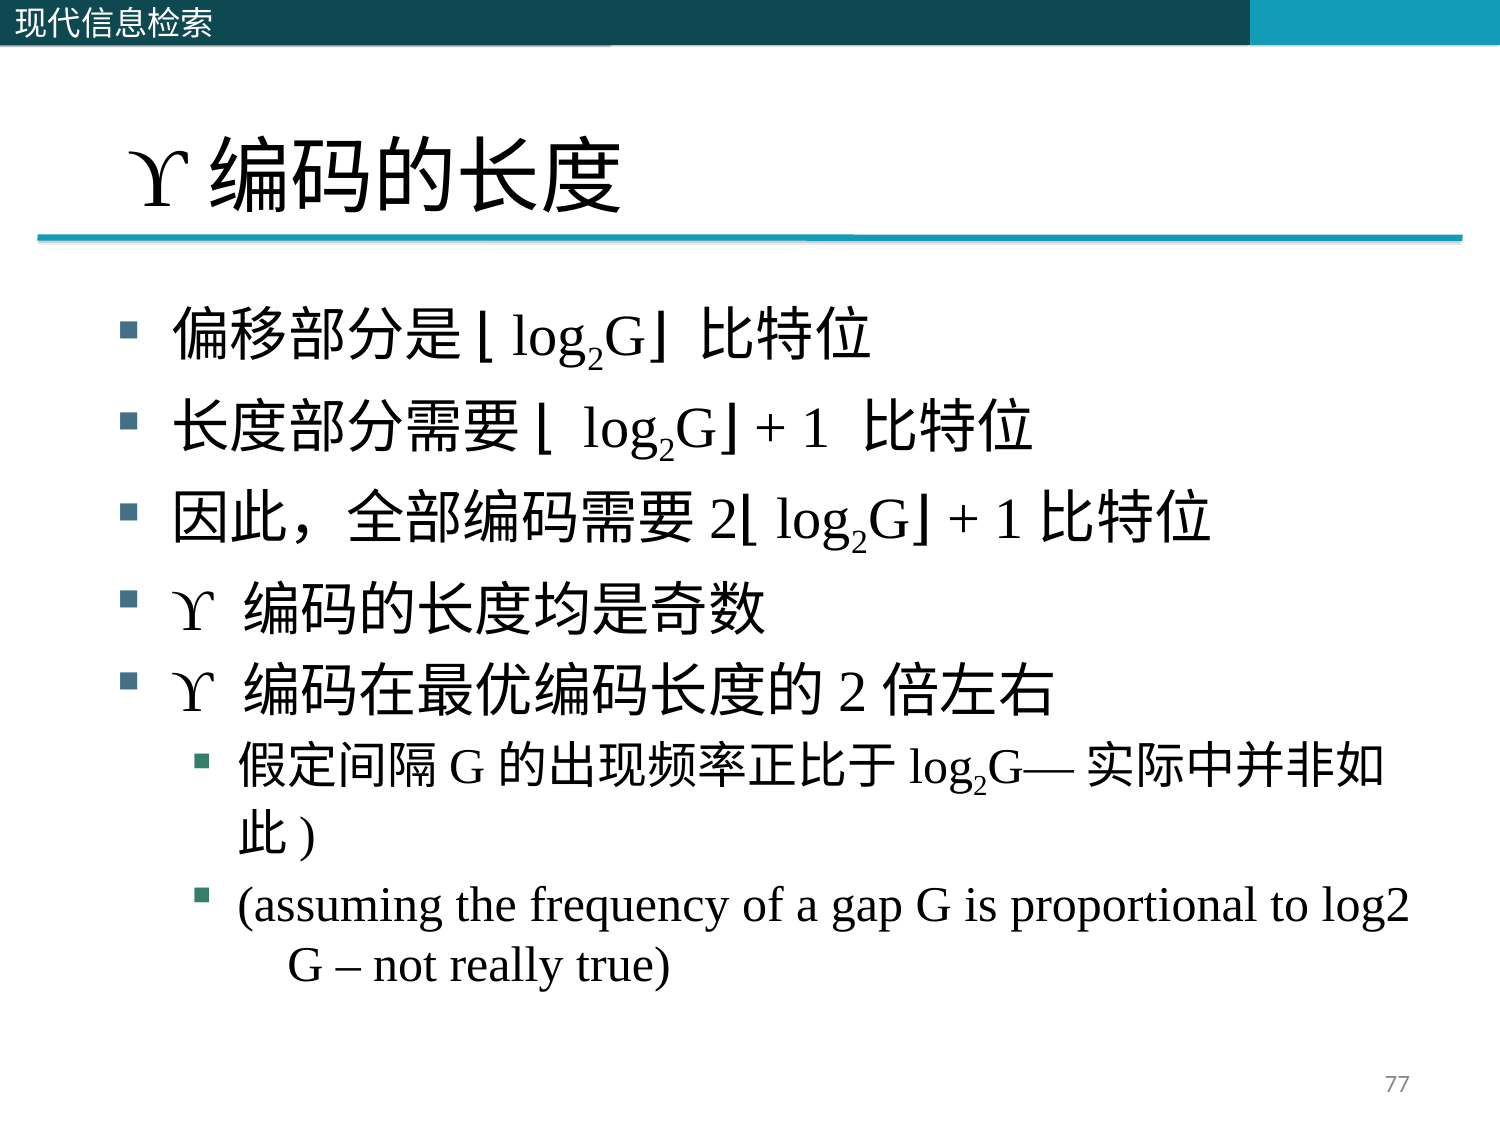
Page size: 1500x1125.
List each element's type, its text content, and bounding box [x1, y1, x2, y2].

title ϒ编码的长度 [111, 42, 1463, 231]
list 偏移部分是 ⌊log2G⌋ 比特位 长度部分需要 ⌊ log2G⌋ + 1 比特位 因此，全部编码需要2⌊ log2G⌋ + 1比特位 ϒ 编码的长度均是奇数 ϒ 编码在最优编码长度的2倍左右 假定间隔G的出现频率正比于log2G—实际中并非如此) (assuming the frequency of a gap G is proportional to log2 G – not really true) [100, 289, 1451, 1103]
slide_number 77 [1074, 1062, 1425, 1103]
